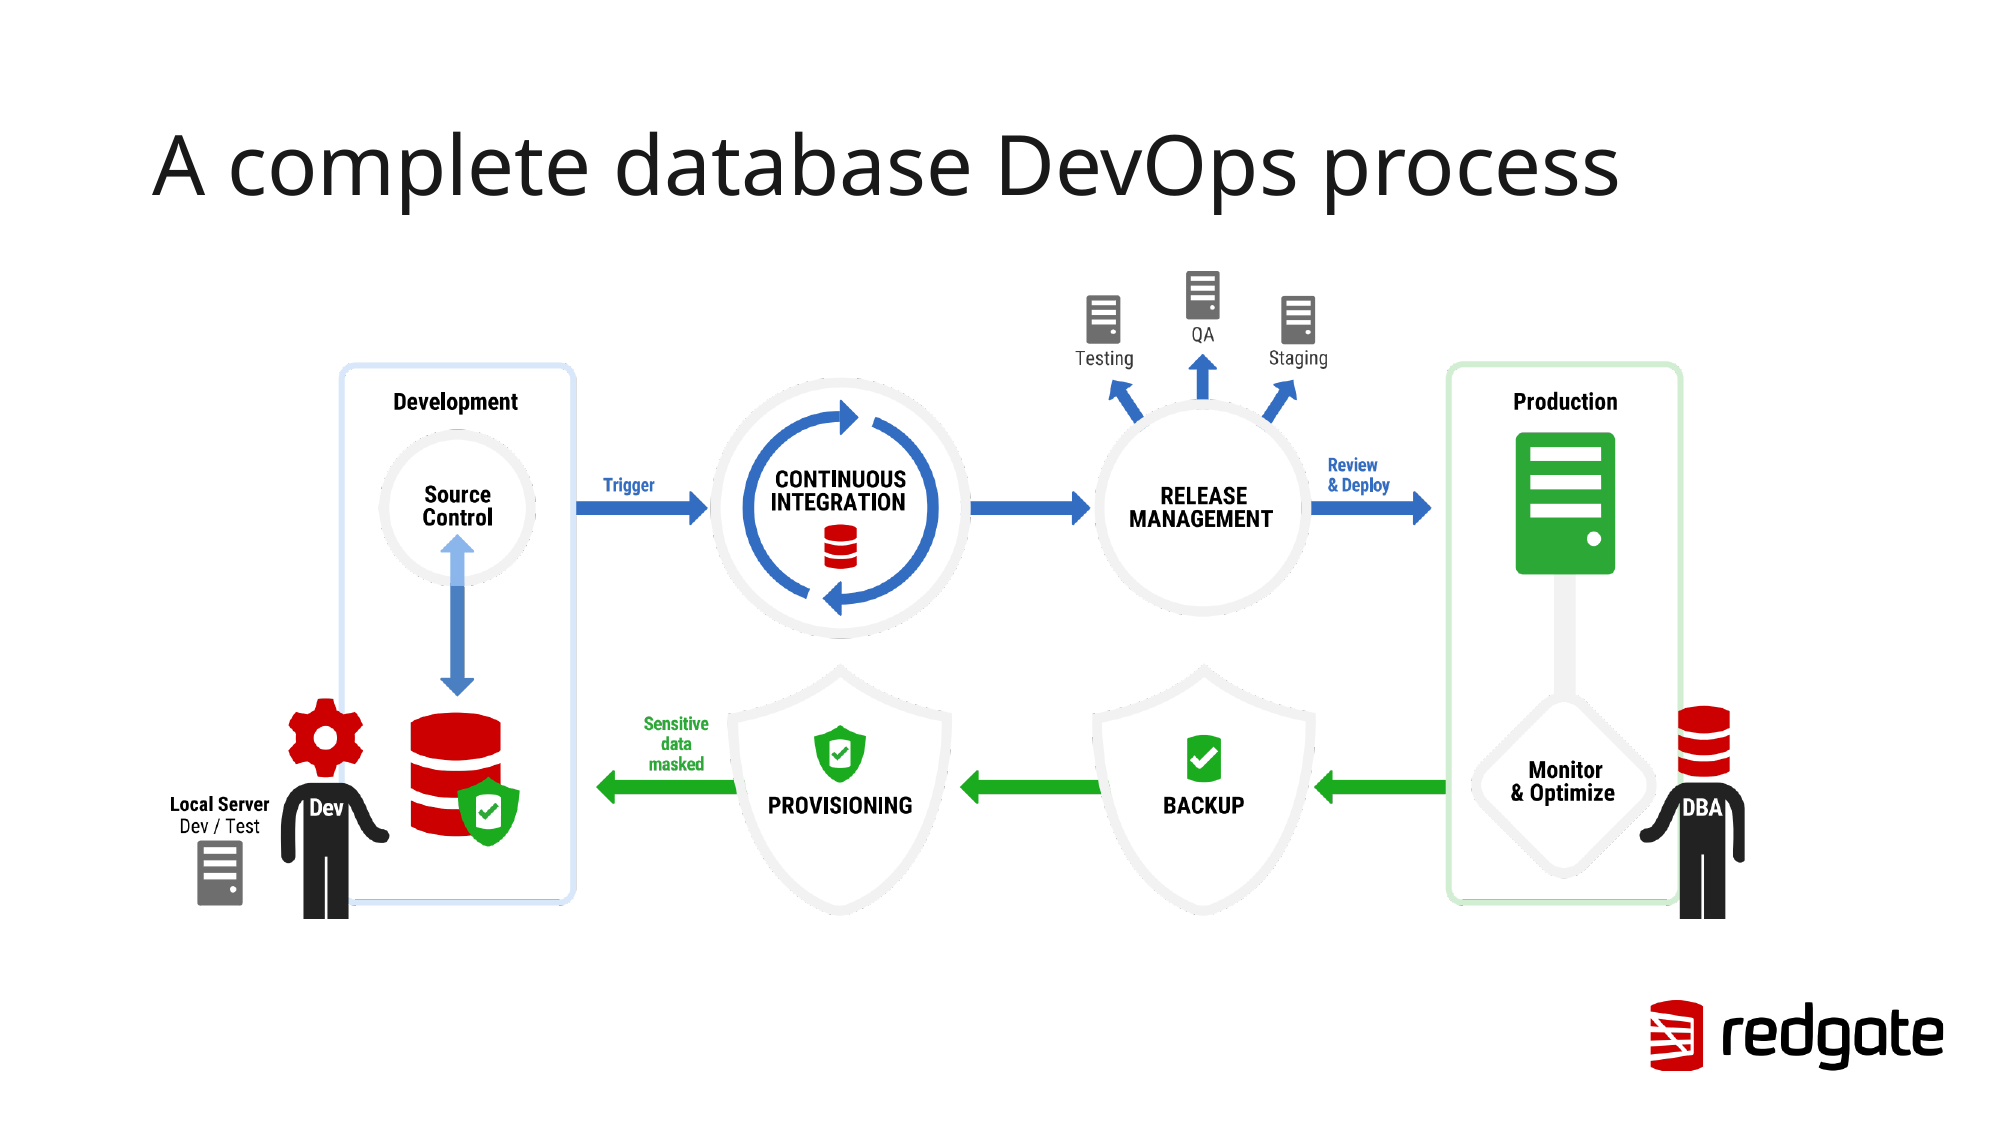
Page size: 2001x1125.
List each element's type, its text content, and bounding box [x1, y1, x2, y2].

title A complete database DevOps process [137, 59, 1863, 278]
picture [171, 271, 1745, 919]
